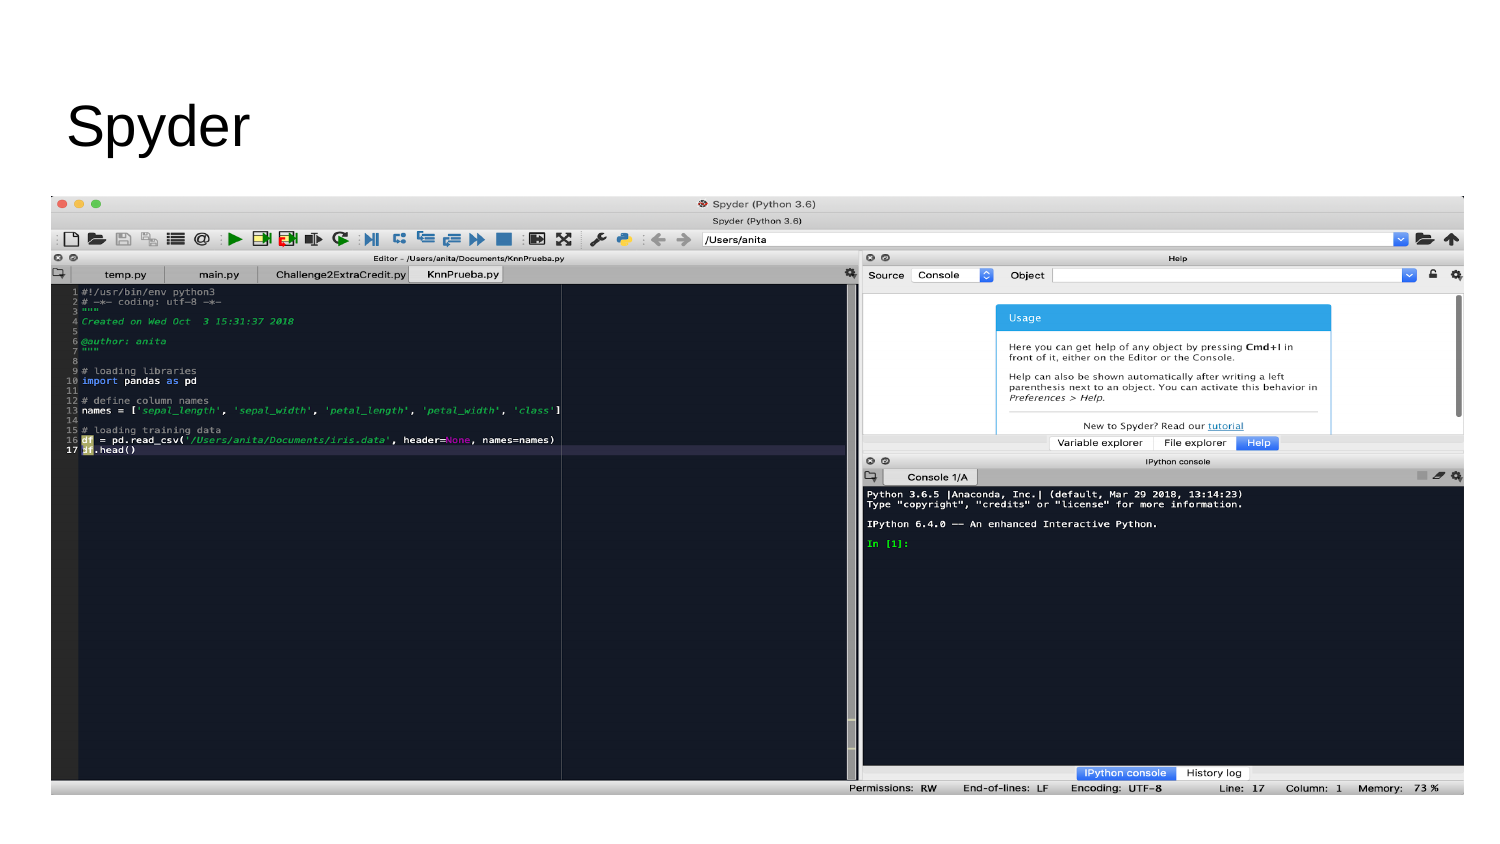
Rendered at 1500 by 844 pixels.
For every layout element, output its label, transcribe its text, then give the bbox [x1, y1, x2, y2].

title Spyder [51, 72, 1449, 167]
picture [50, 196, 1464, 795]
